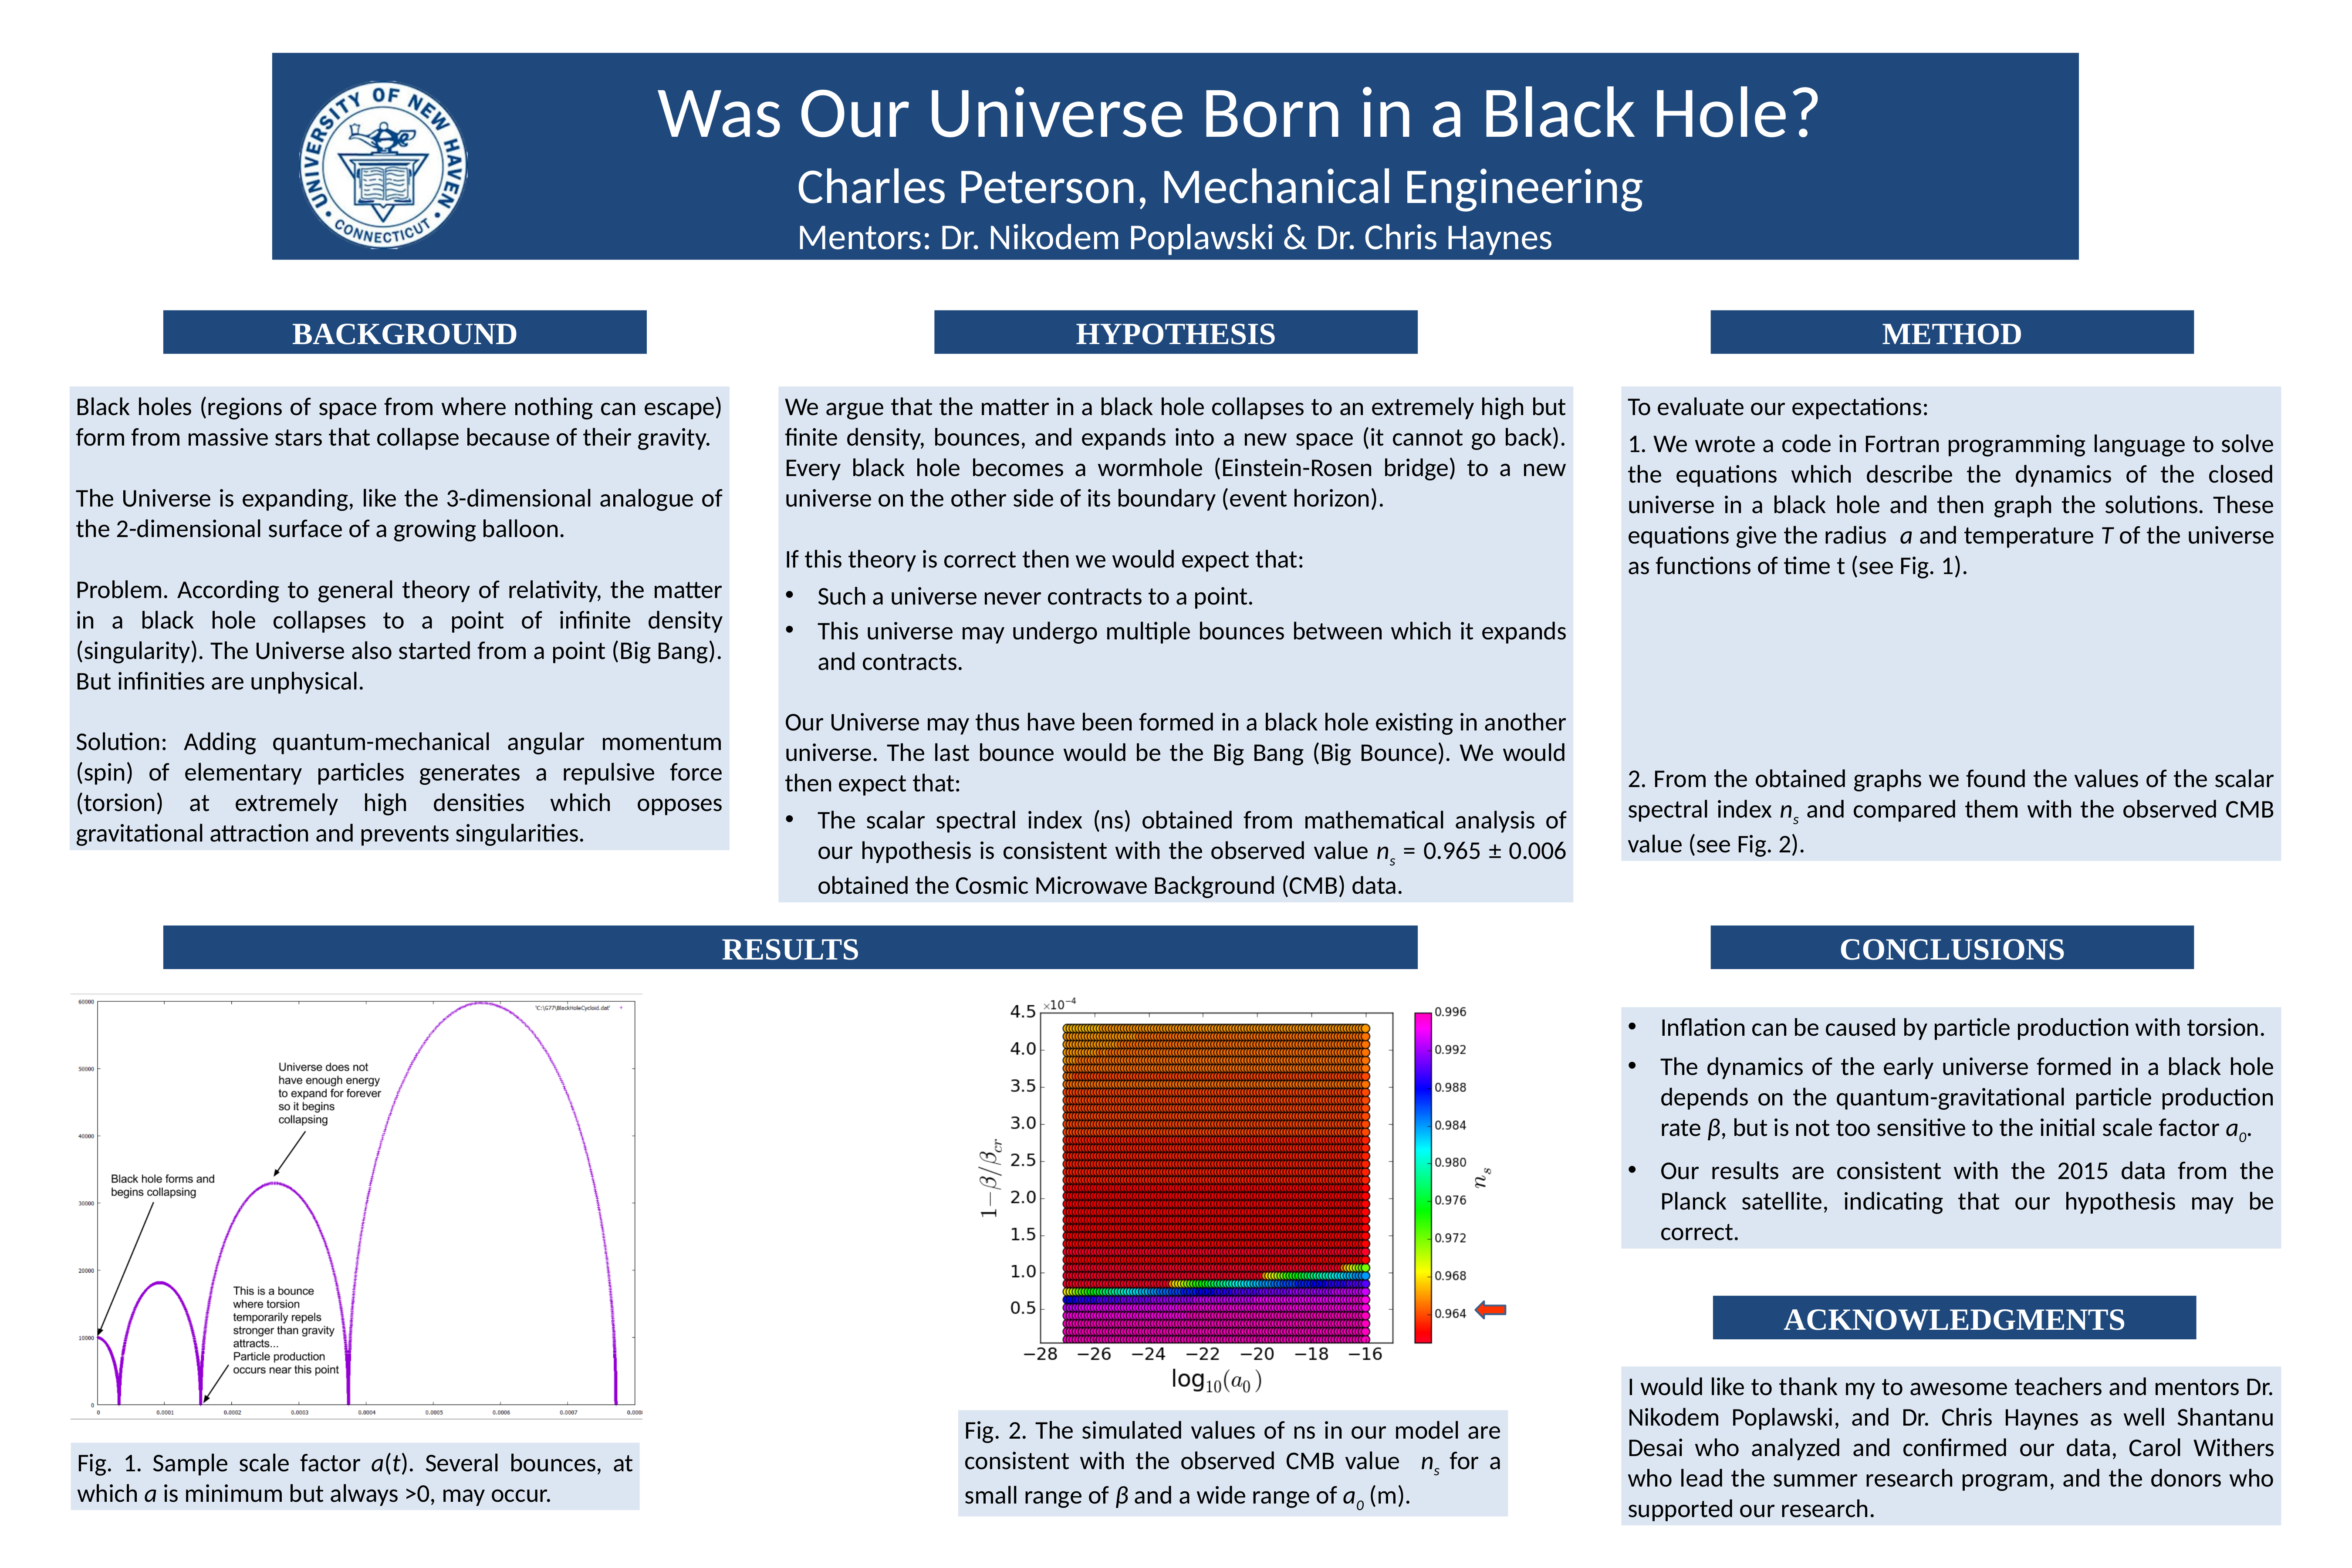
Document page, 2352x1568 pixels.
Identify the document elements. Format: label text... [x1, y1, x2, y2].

text_box We argue that the matter in a black hole collapses to an extremely high but finite density, bounces, and expands into a new space (it cannot go back). Every black hole becomes a wormhole (Einstein-Rosen bridge) to a new universe on the other side of its boundary (event horizon). If this theory is correct then we would expect that: Such a universe never contracts to a point. This universe may undergo multiple bounces between which it expands and contracts. Our Universe may thus have been formed in a black hole existing in another universe. The last bounce would be the Big Bang (Big Bounce). We would then expect that: The scalar spectral index (ns) obtained from mathematical analysis of our hypothesis is consistent with the observed value ns = 0.965 ± 0.006 obtained the Cosmic Microwave Background (CMB) data. [778, 386, 1574, 902]
text_box [1546, 195, 2298, 1509]
text_box RESULTS [163, 925, 1418, 969]
picture [958, 992, 1508, 1405]
text_box I would like to thank my to awesome teachers and mentors Dr. Nikodem Poplawski, and Dr. Chris Haynes as well Shantanu Desai who analyzed and confirmed our data, Carol Withers who lead the summer research program, and the donors who supported our research. [1621, 1366, 2281, 1526]
text_box METHOD [1710, 310, 2194, 354]
text_box ACKNOWLEDGMENTS [1713, 1295, 2197, 1339]
text_box Black holes (regions of space from where nothing can escape) form from massive stars that collapse because of their gravity. The Universe is expanding, like the 3-dimensional analogue of the 2-dimensional surface of a growing balloon. Problem. According to general theory of relativity, the matter in a black hole collapses to a point of infinite density (singularity). The Universe also started from a point (Big Bang). But infinities are unphysical. Solution: Adding quantum-mechanical angular momentum (spin) of elementary particles generates a repulsive force (torsion) at extremely high densities which opposes gravitational attraction and prevents singularities. [69, 386, 730, 850]
picture [71, 992, 643, 1421]
picture [299, 81, 468, 249]
text_box CONCLUSIONS [1710, 925, 2194, 969]
text_box HYPOTHESIS [934, 310, 1418, 354]
text_box Was Our Universe Born in a Black Hole? Charles Peterson, Mechanical Engineering Mentors: Dr. Nikodem Poplawski & Dr. Chris Haynes [272, 53, 2079, 260]
text_box To evaluate our expectations: 1. We wrote a code in Fortran programming language to solve the equations which describe the dynamics of the closed universe in a black hole and then graph the solutions. These equations give the radius a and temperature T of the universe as functions of time t (see Fig. 1). 2. From the obtained graphs we found the values of the scalar spectral index ns and compared them with the observed CMB value (see Fig. 2). [1621, 386, 2281, 861]
text_box Fig. 1. Sample scale factor a(t). Several bounces, at which a is minimum but always >0, may occur. [71, 1443, 640, 1511]
text_box BACKGROUND [163, 310, 647, 354]
text_box Inflation can be caused by particle production with torsion. The dynamics of the early universe formed in a black hole depends on the quantum-gravitational particle production rate β, but is not too sensitive to the initial scale factor a0. Our results are consistent with the 2015 data from the Planck satellite, indicating that our hypothesis may be correct. [1621, 1007, 2281, 1249]
text_box Fig. 2. The simulated values of ns in our model are consistent with the observed CMB value ns for a small range of β and a wide range of a0 (m). [958, 1410, 1508, 1517]
